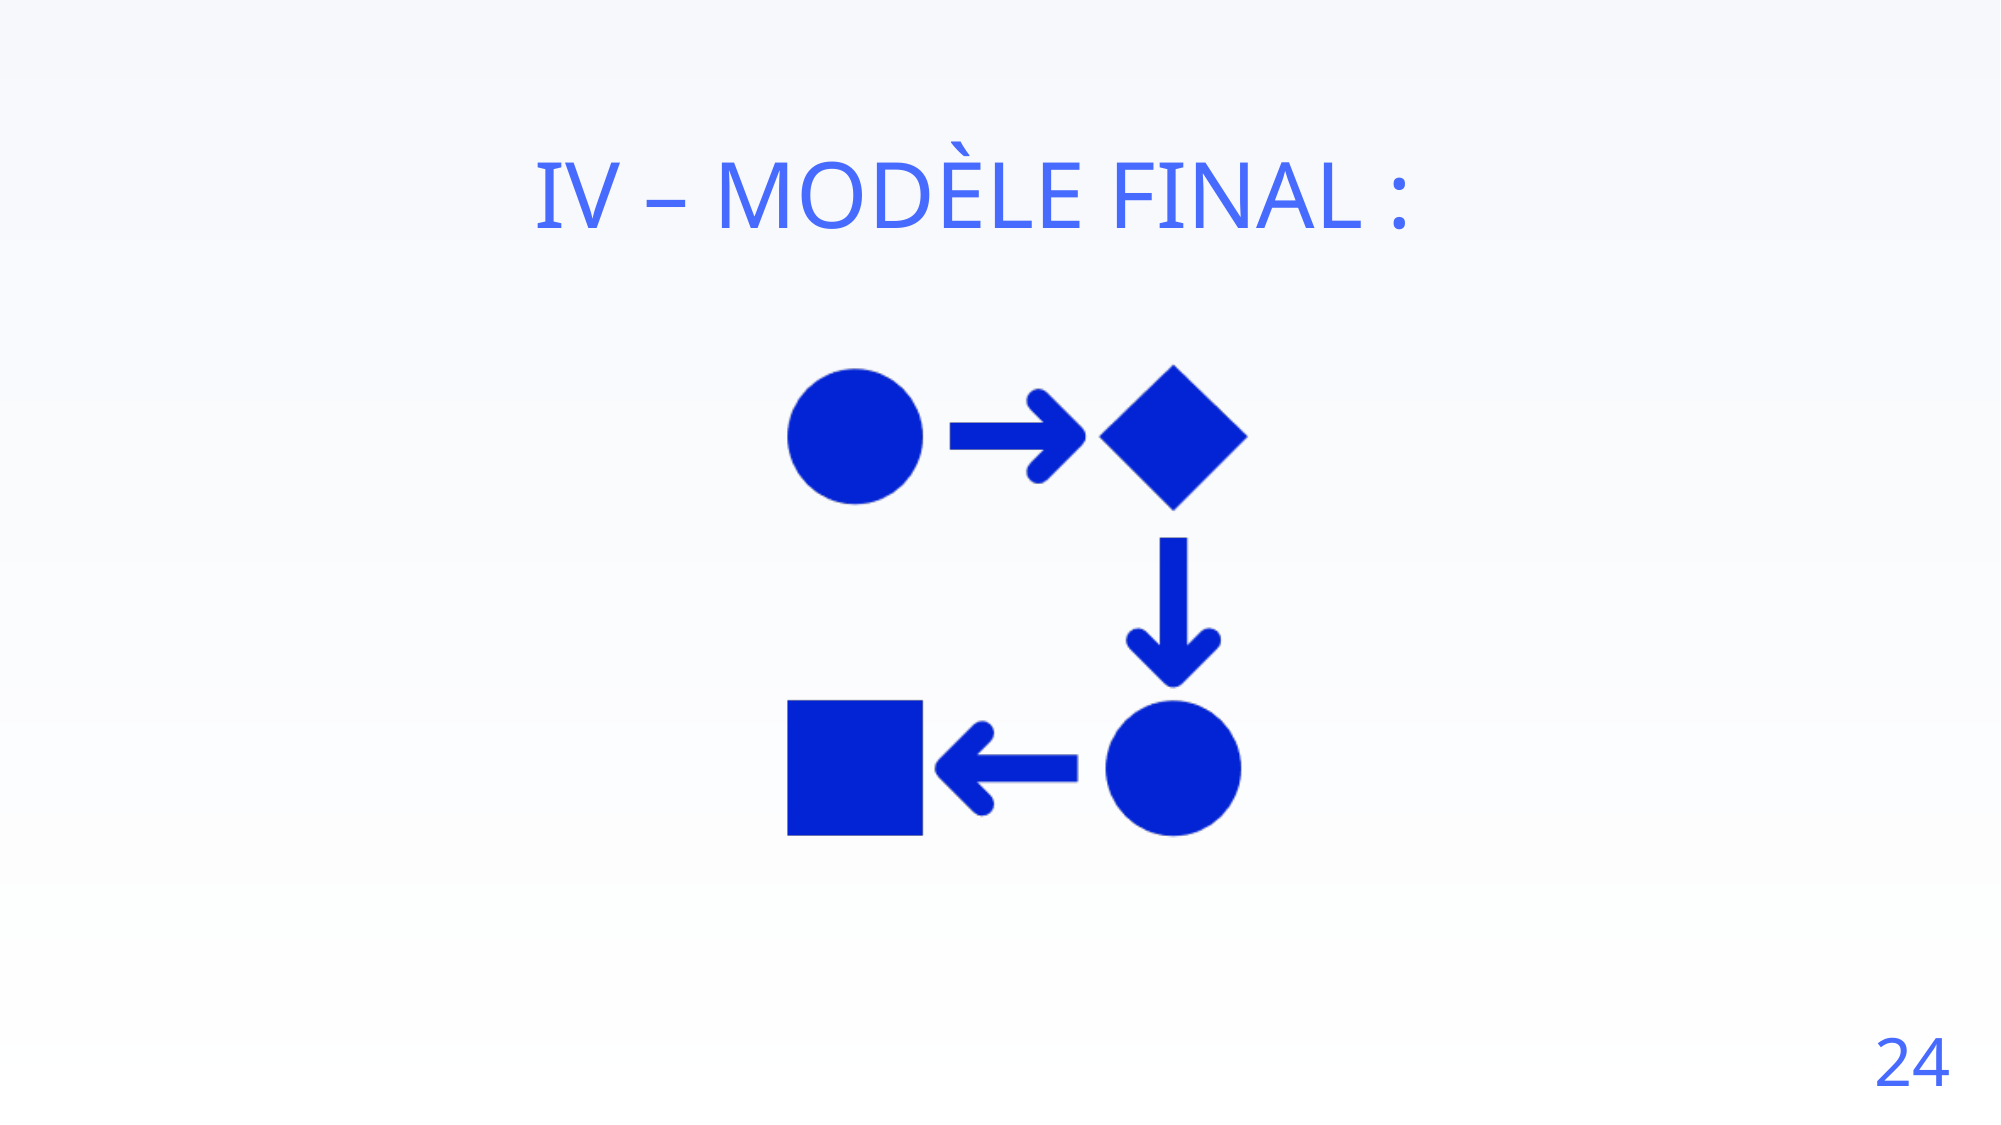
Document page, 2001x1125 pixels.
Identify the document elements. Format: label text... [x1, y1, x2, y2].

title IV – Modèle FINAL : [519, 74, 1517, 249]
picture [693, 274, 1343, 924]
text_box 24 [1832, 1023, 1966, 1107]
